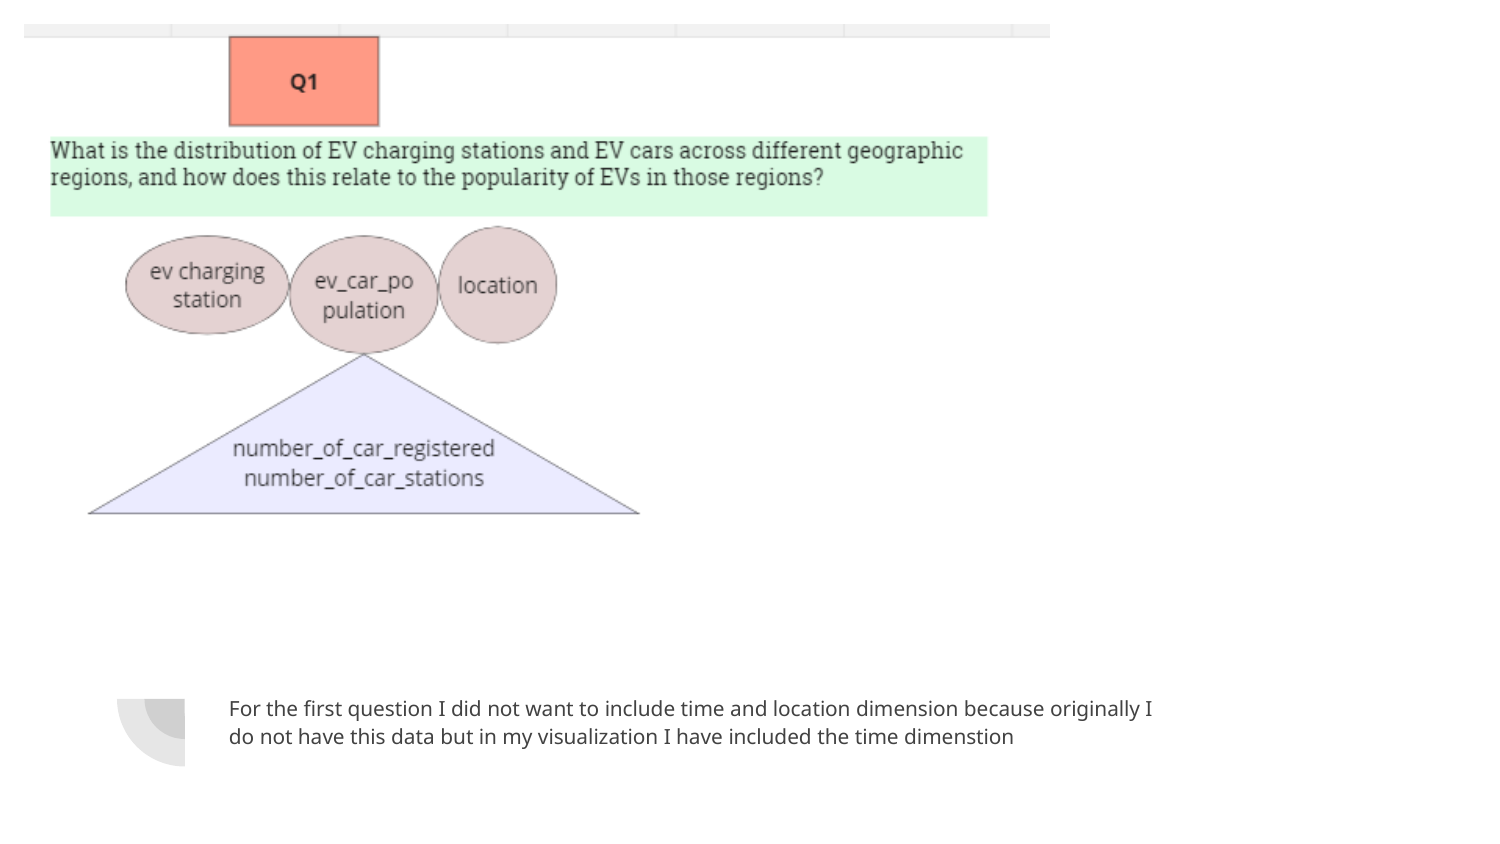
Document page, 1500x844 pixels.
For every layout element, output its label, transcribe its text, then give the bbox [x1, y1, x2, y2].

list For the first question I did not want to include time and location dimension because originally I do not have this data but in my visualization I have included the time dimenstion [213, 678, 1173, 767]
picture [24, 24, 1051, 574]
